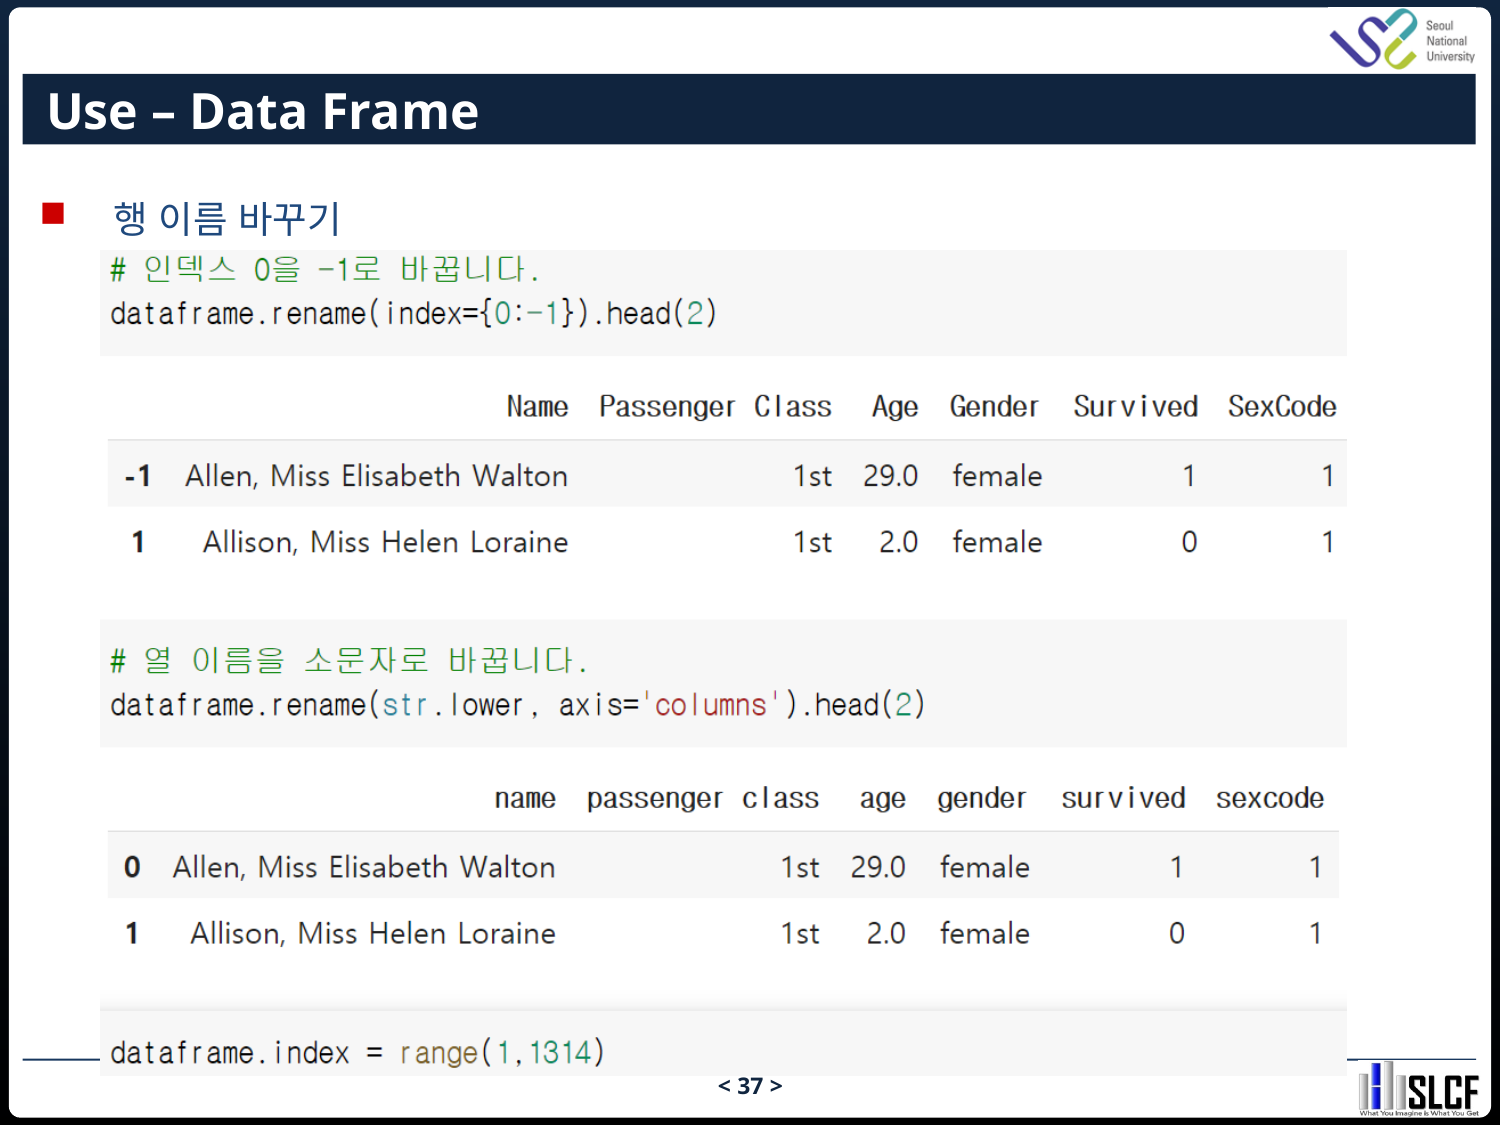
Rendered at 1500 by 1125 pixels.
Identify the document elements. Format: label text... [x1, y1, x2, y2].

picture [1328, 7, 1476, 70]
list 행 이름 바꾸기 [38, 173, 1462, 234]
picture [1358, 1060, 1481, 1117]
picture [100, 250, 1347, 1076]
title Use – Data Frame [22, 73, 1476, 145]
